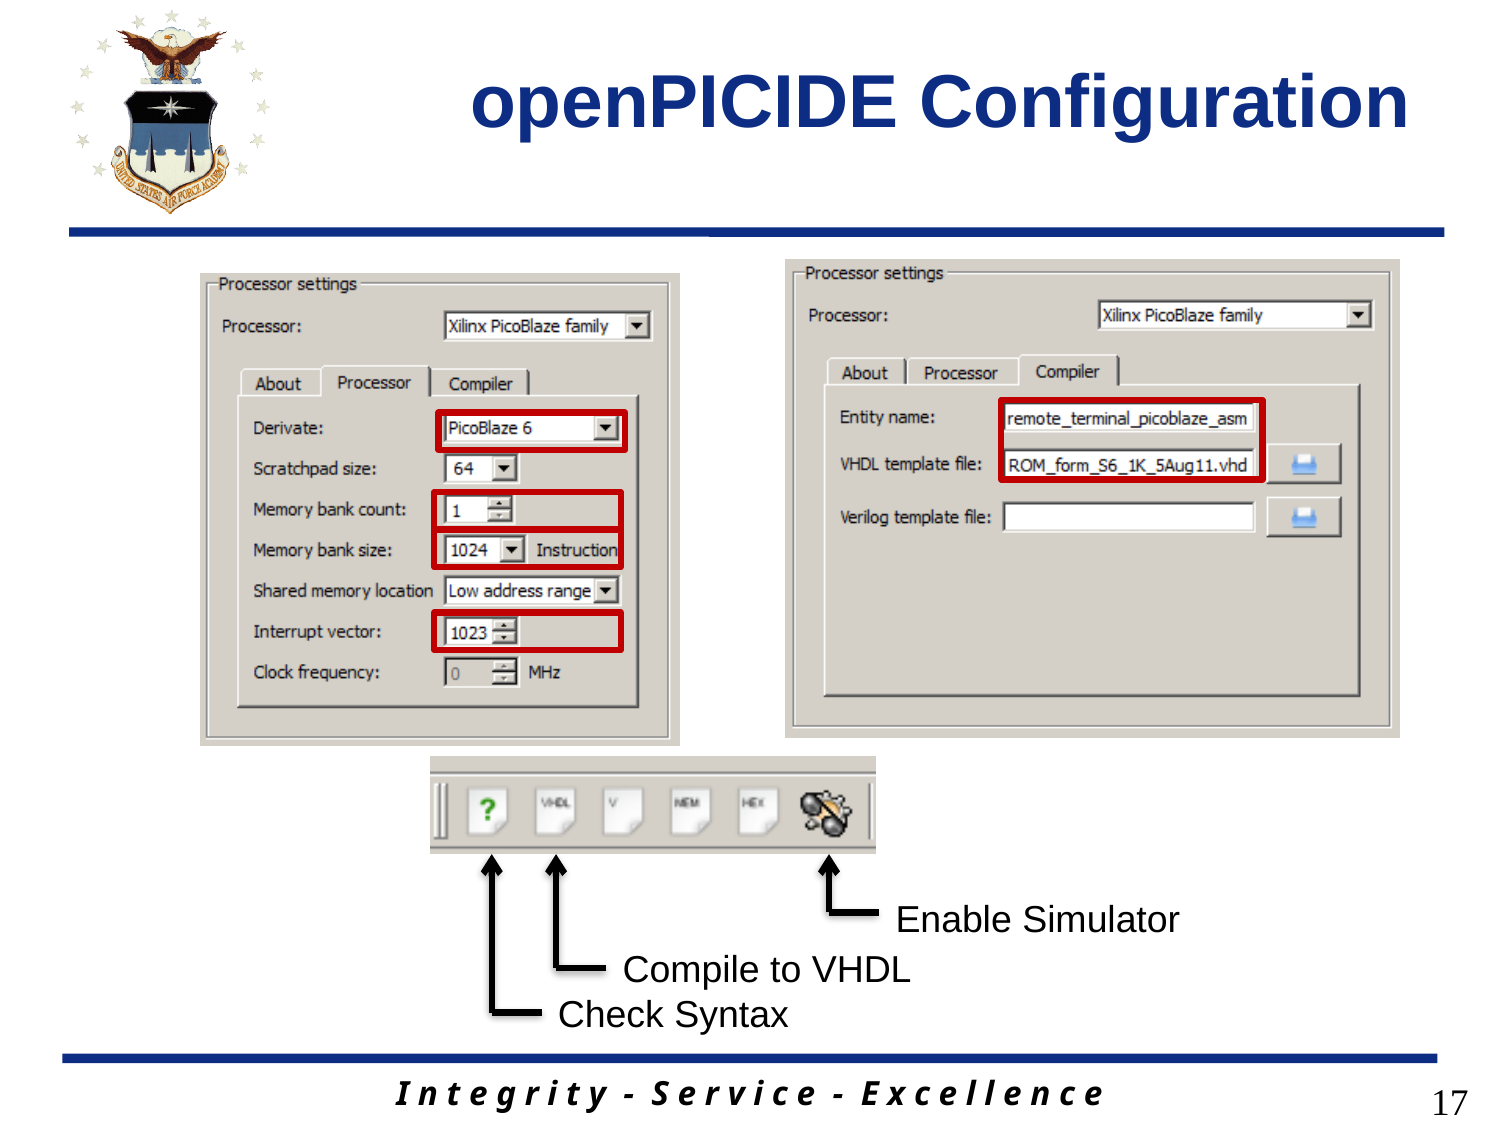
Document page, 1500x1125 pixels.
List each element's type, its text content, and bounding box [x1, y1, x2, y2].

title openPICIDE Configuration [313, 12, 1427, 201]
picture [63, 0, 275, 222]
slide_number 17 [1133, 1025, 1484, 1105]
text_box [785, 259, 1401, 738]
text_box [199, 273, 680, 746]
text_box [429, 755, 1198, 1043]
